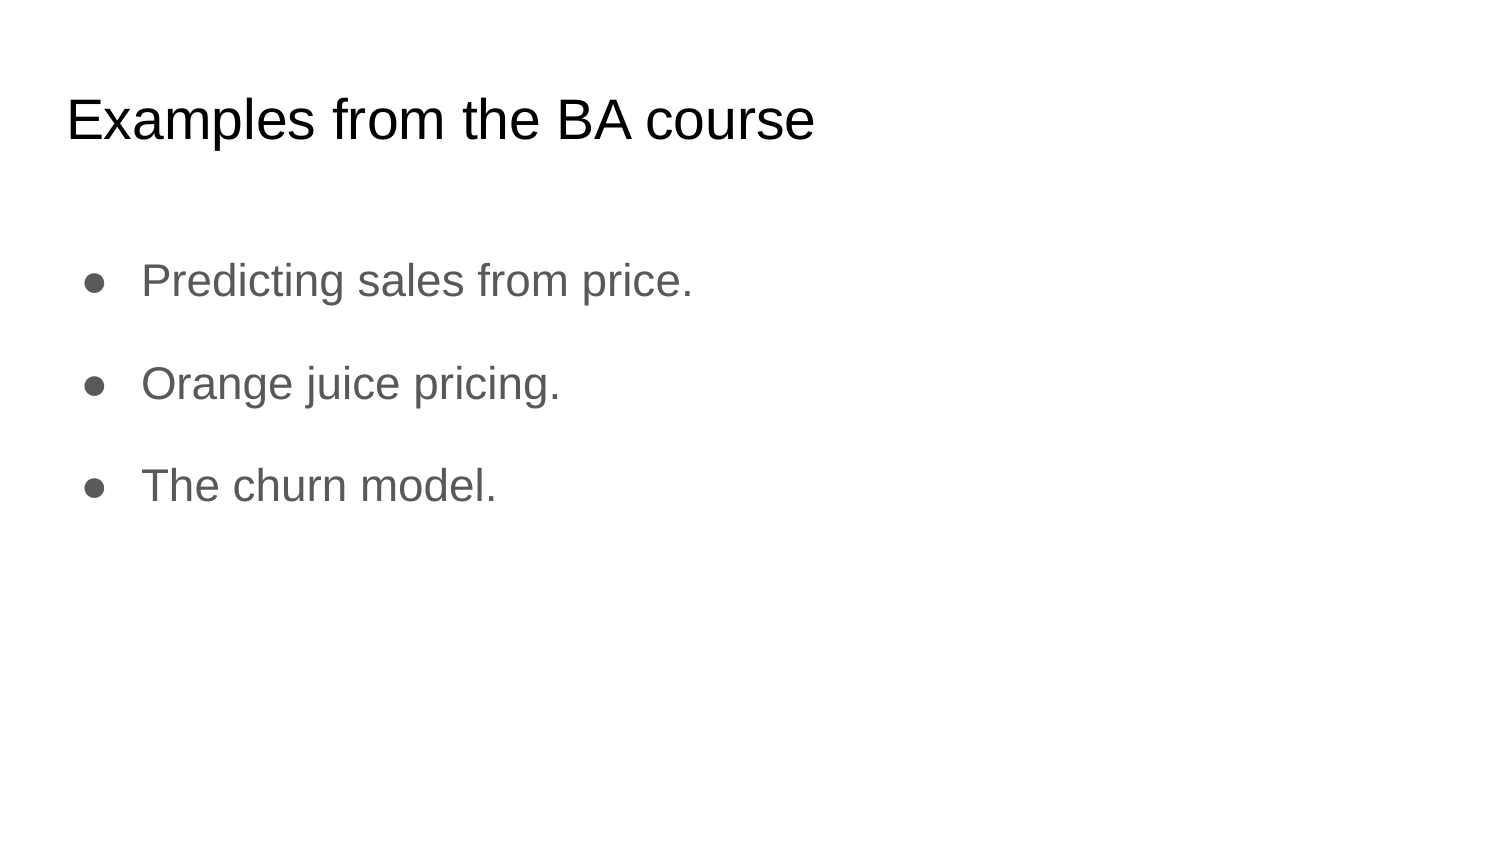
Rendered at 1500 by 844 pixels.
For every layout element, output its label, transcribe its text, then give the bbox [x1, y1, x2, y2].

title Examples from the BA course [51, 72, 1449, 167]
list Predicting sales from price. Orange juice pricing. The churn model. [51, 189, 1449, 750]
